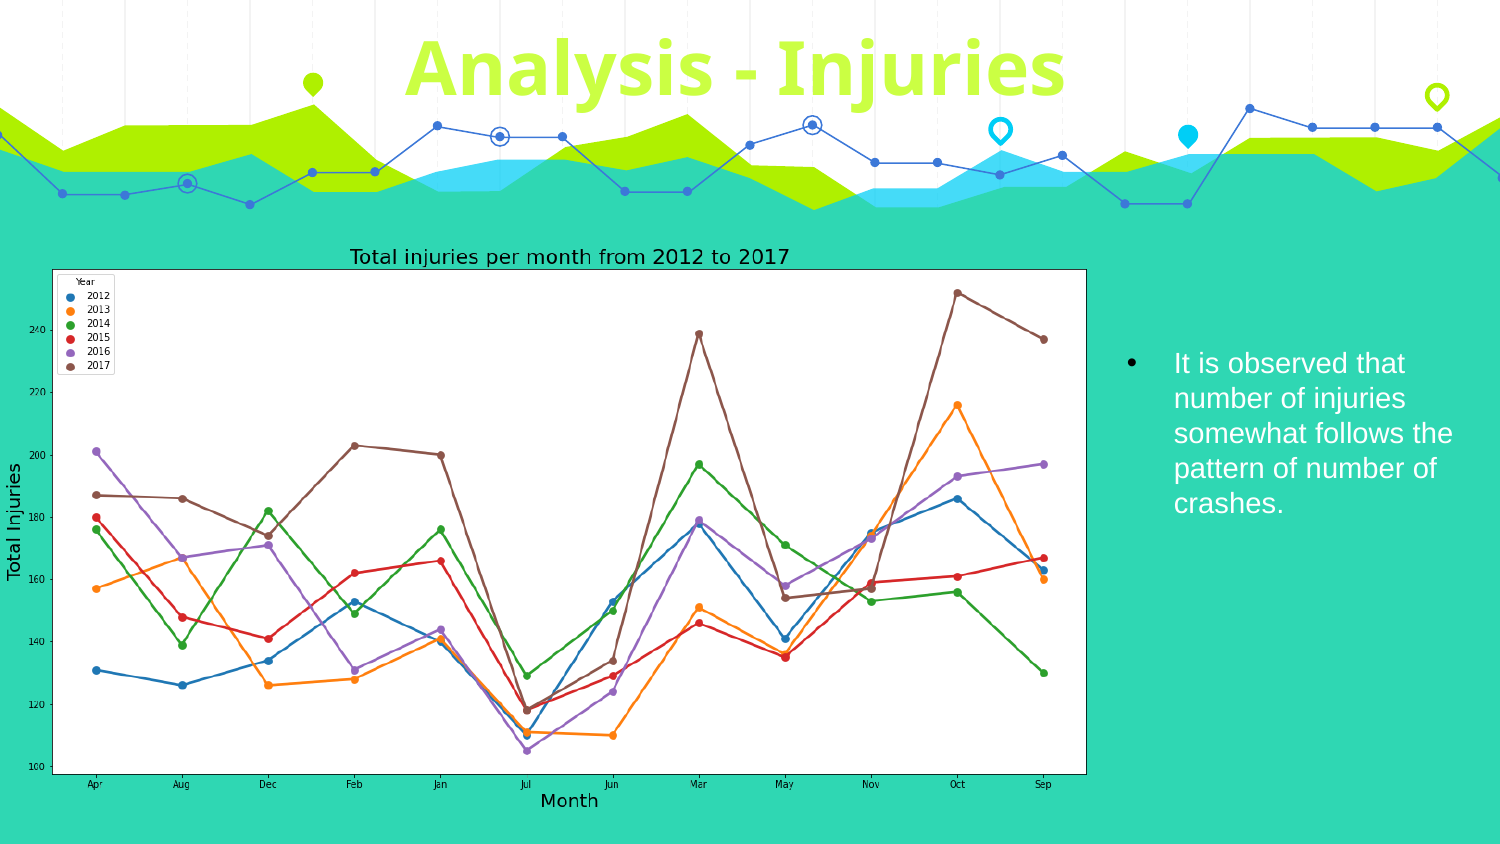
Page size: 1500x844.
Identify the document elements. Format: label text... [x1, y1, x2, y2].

text_box It is observed that number of injuries somewhat follows the pattern of number of crashes. [1112, 337, 1500, 527]
picture [0, 241, 1092, 817]
title Analysis - Injuries [276, 0, 1197, 126]
